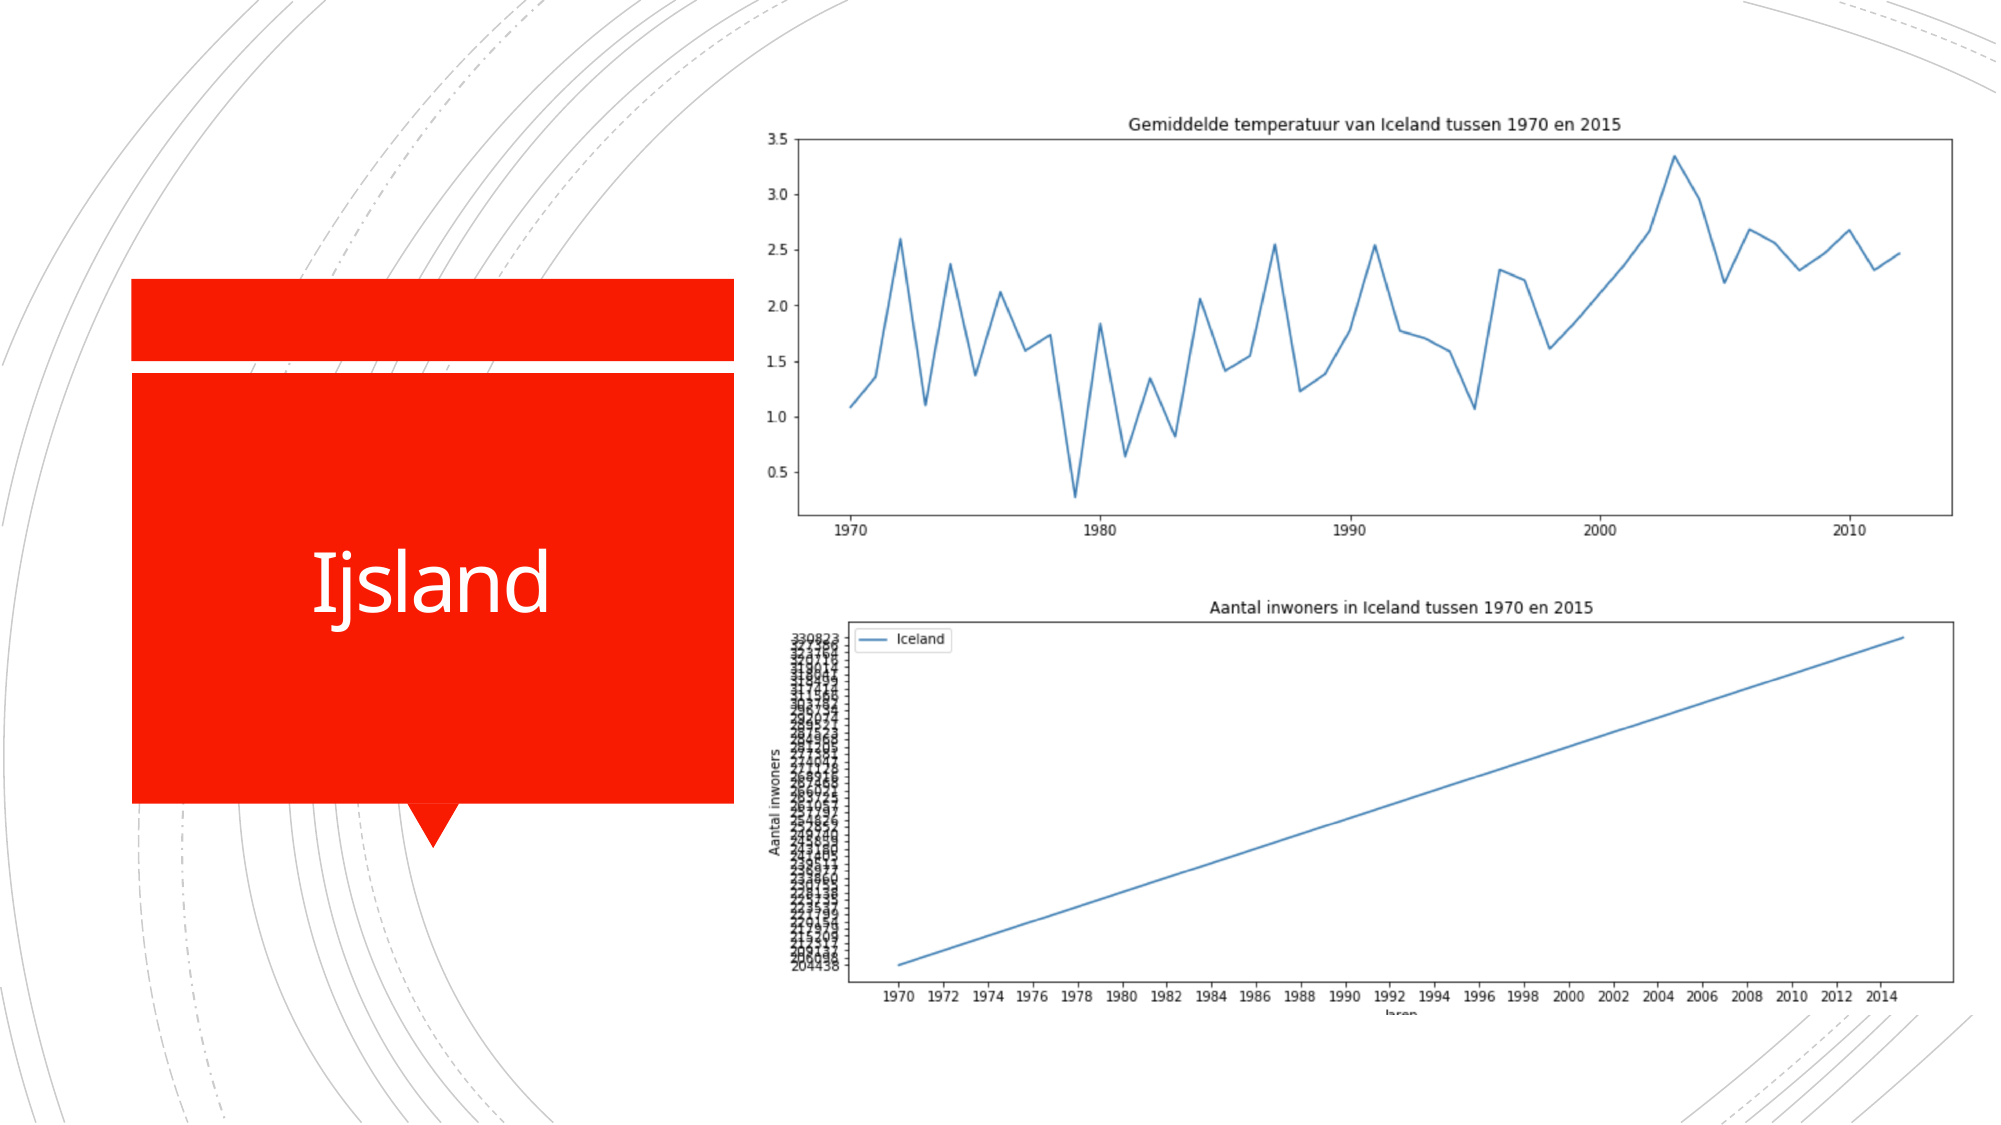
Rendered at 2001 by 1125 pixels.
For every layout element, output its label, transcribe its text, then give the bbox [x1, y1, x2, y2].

picture [753, 586, 2000, 1015]
title Ijsland [145, 385, 720, 789]
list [751, 95, 1980, 551]
